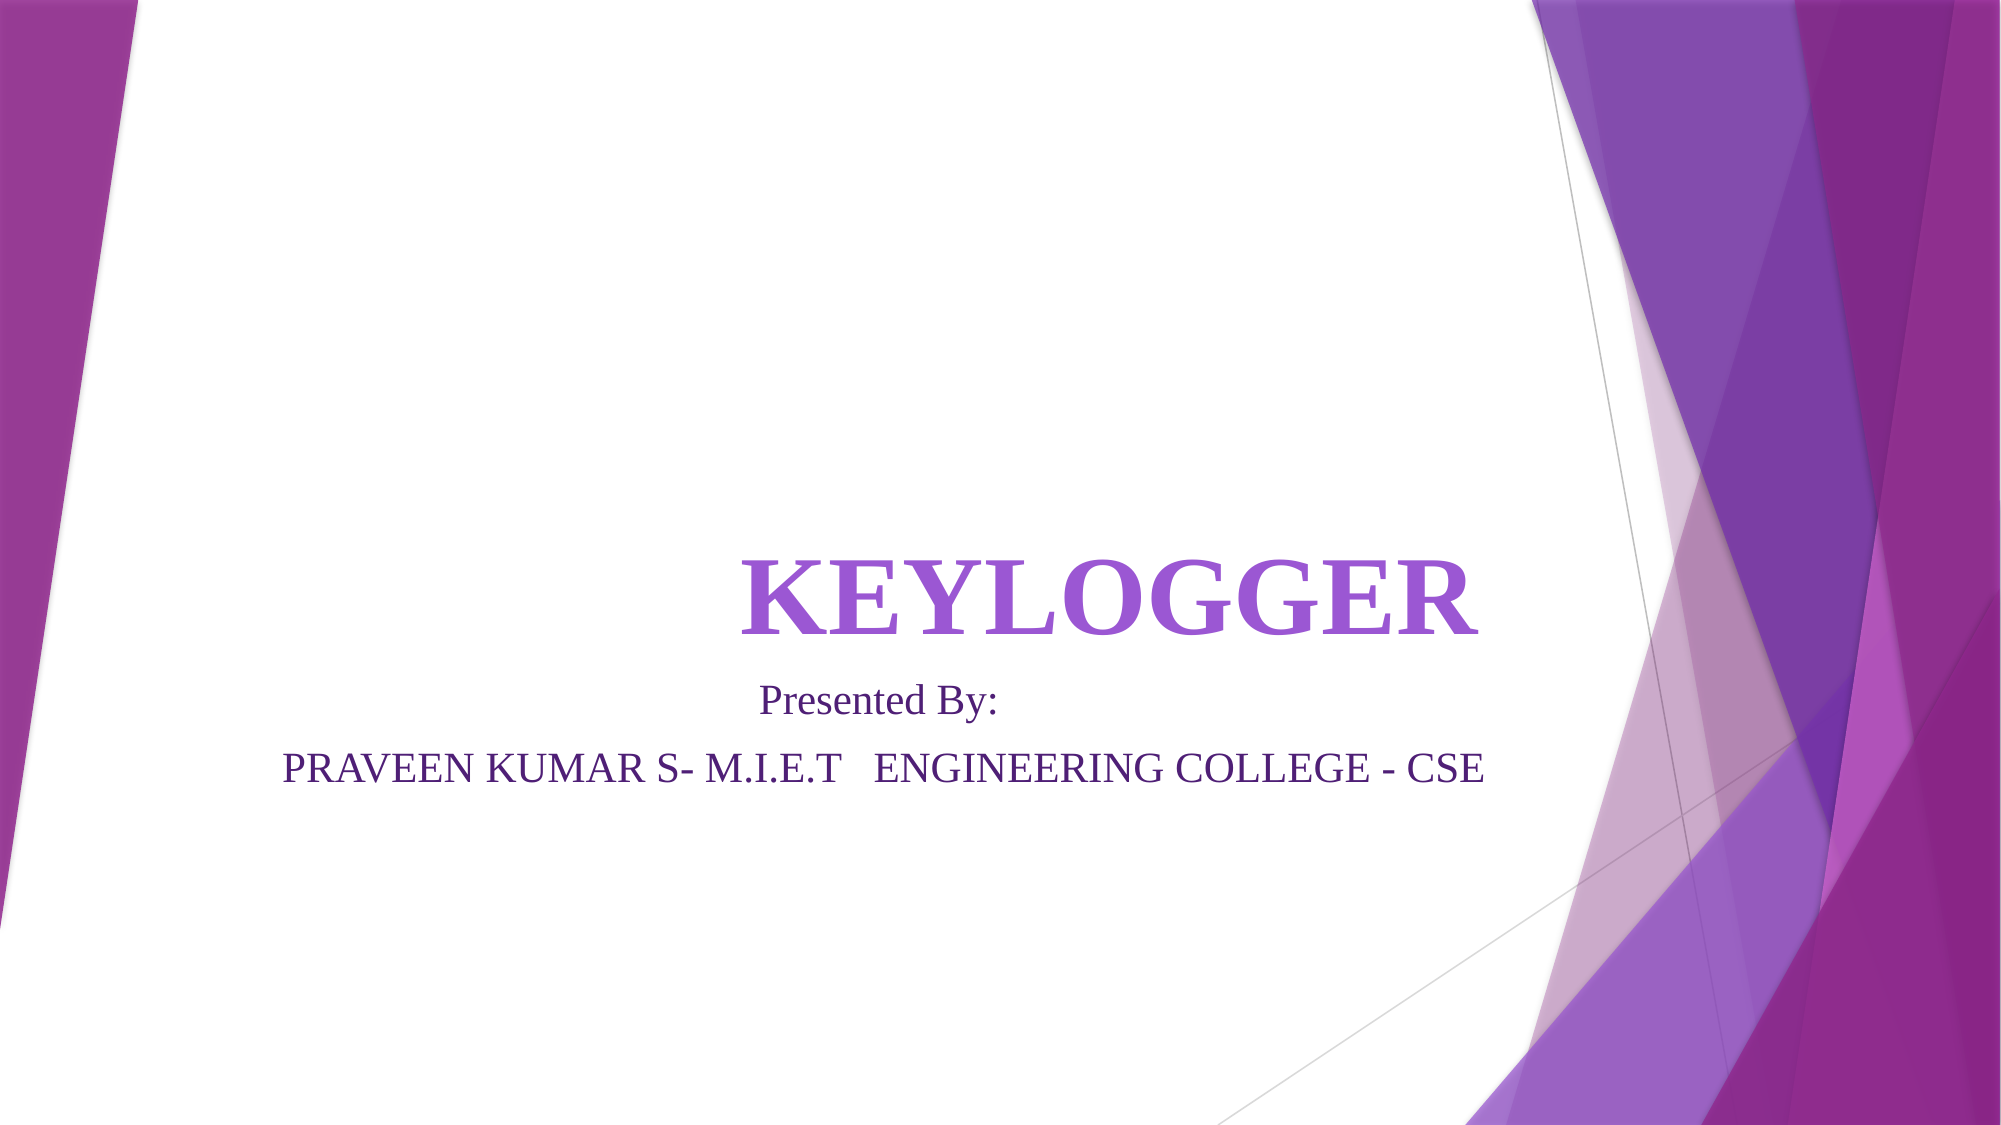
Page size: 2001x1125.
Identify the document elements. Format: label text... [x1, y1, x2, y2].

title KEYLOGGER [247, 394, 1522, 664]
subtitle Presented By: PRAVEEN KUMAR S- M.I.E.T ENGINEERING COLLEGE - CSE [247, 664, 1522, 845]
